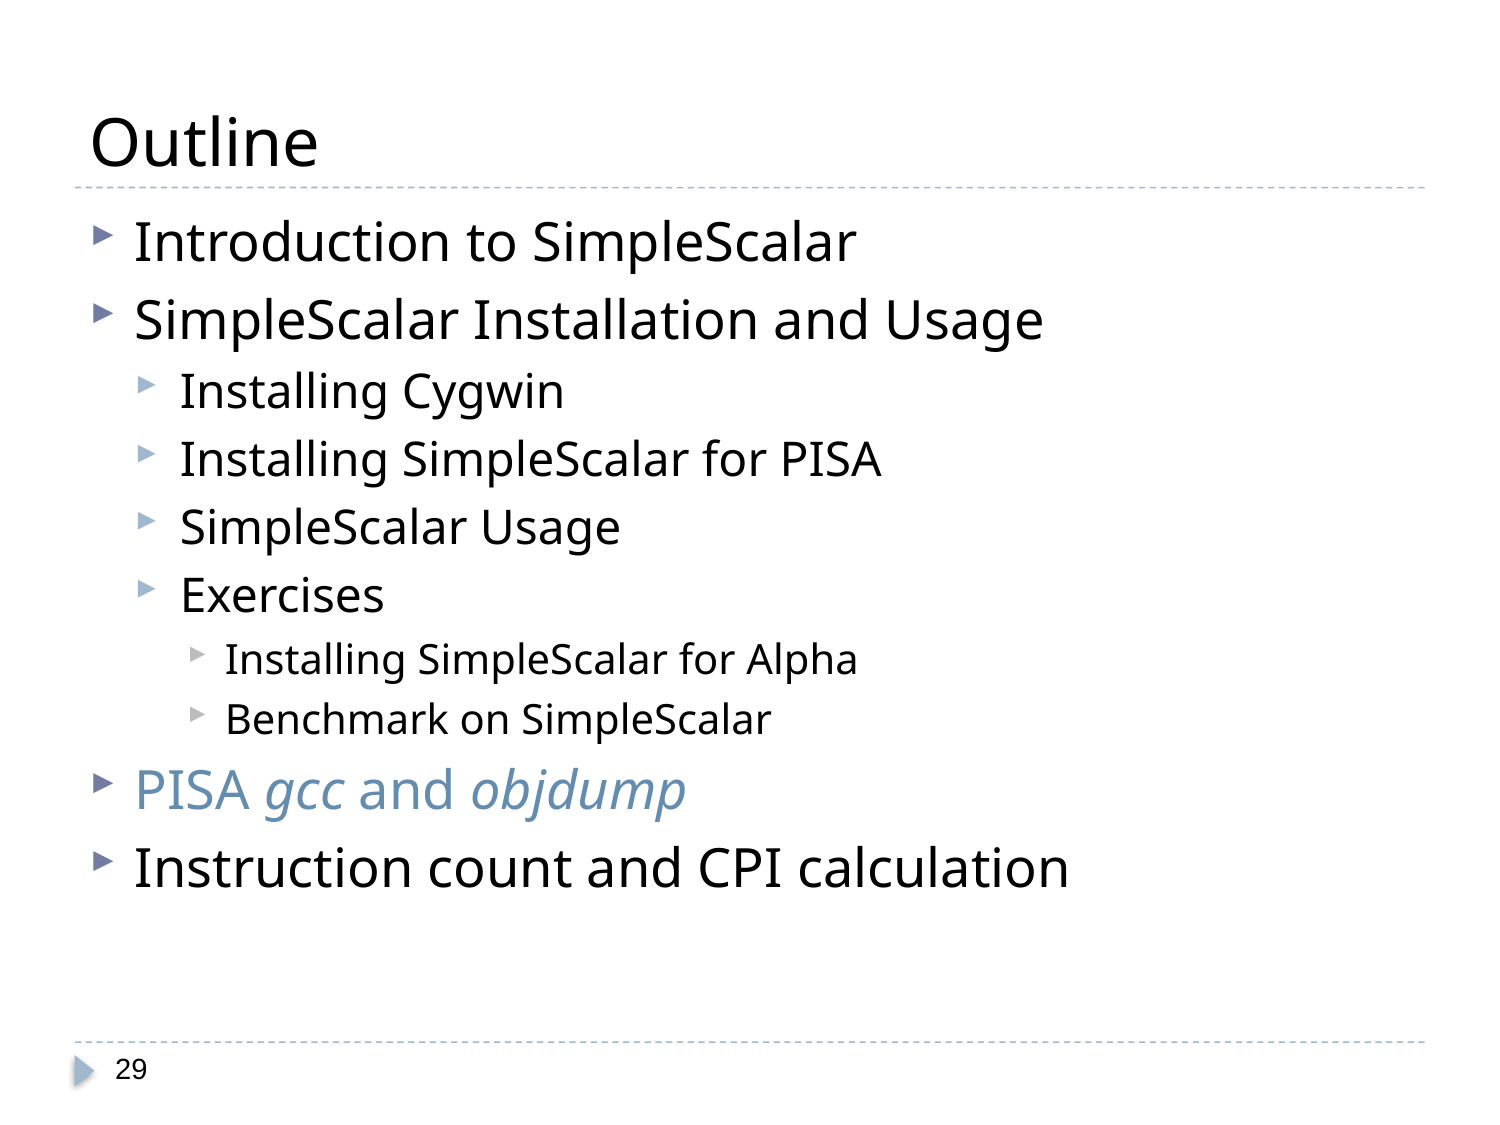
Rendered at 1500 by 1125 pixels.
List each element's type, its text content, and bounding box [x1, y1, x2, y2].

slide_number 29 [100, 1042, 426, 1103]
list Introduction to SimpleScalar SimpleScalar Installation and Usage Installing Cygwin Installing SimpleScalar for PISA SimpleScalar Usage Exercises Installing SimpleScalar for Alpha Benchmark on SimpleScalar PISA gcc and objdump Instruction count and CPI calculation [75, 200, 1425, 1010]
title Outline [75, 24, 1425, 188]
